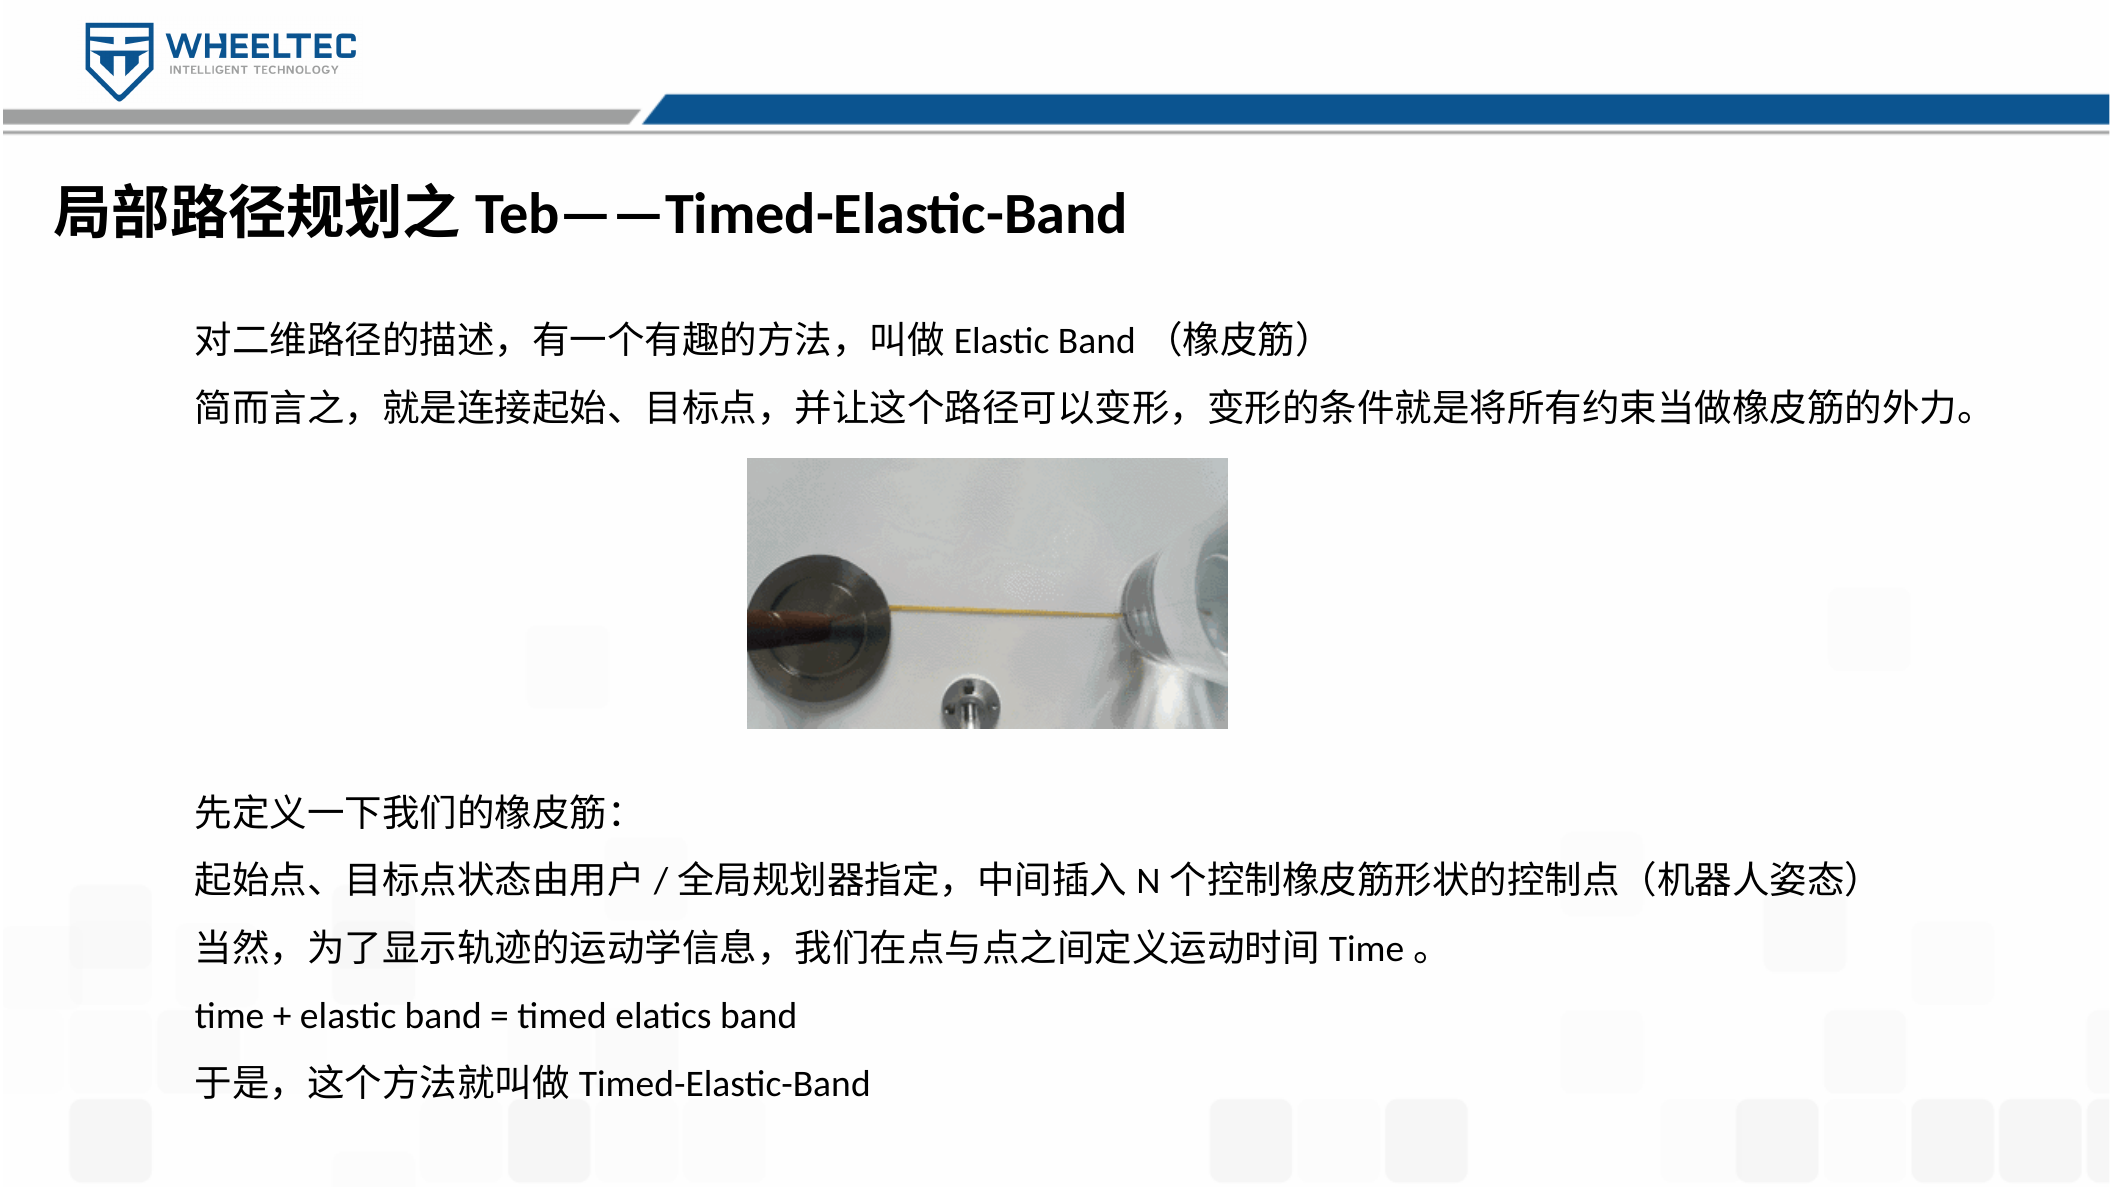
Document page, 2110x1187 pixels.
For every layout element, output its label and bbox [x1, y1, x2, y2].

text_box [3, 0, 2110, 1187]
picture [747, 458, 1228, 729]
